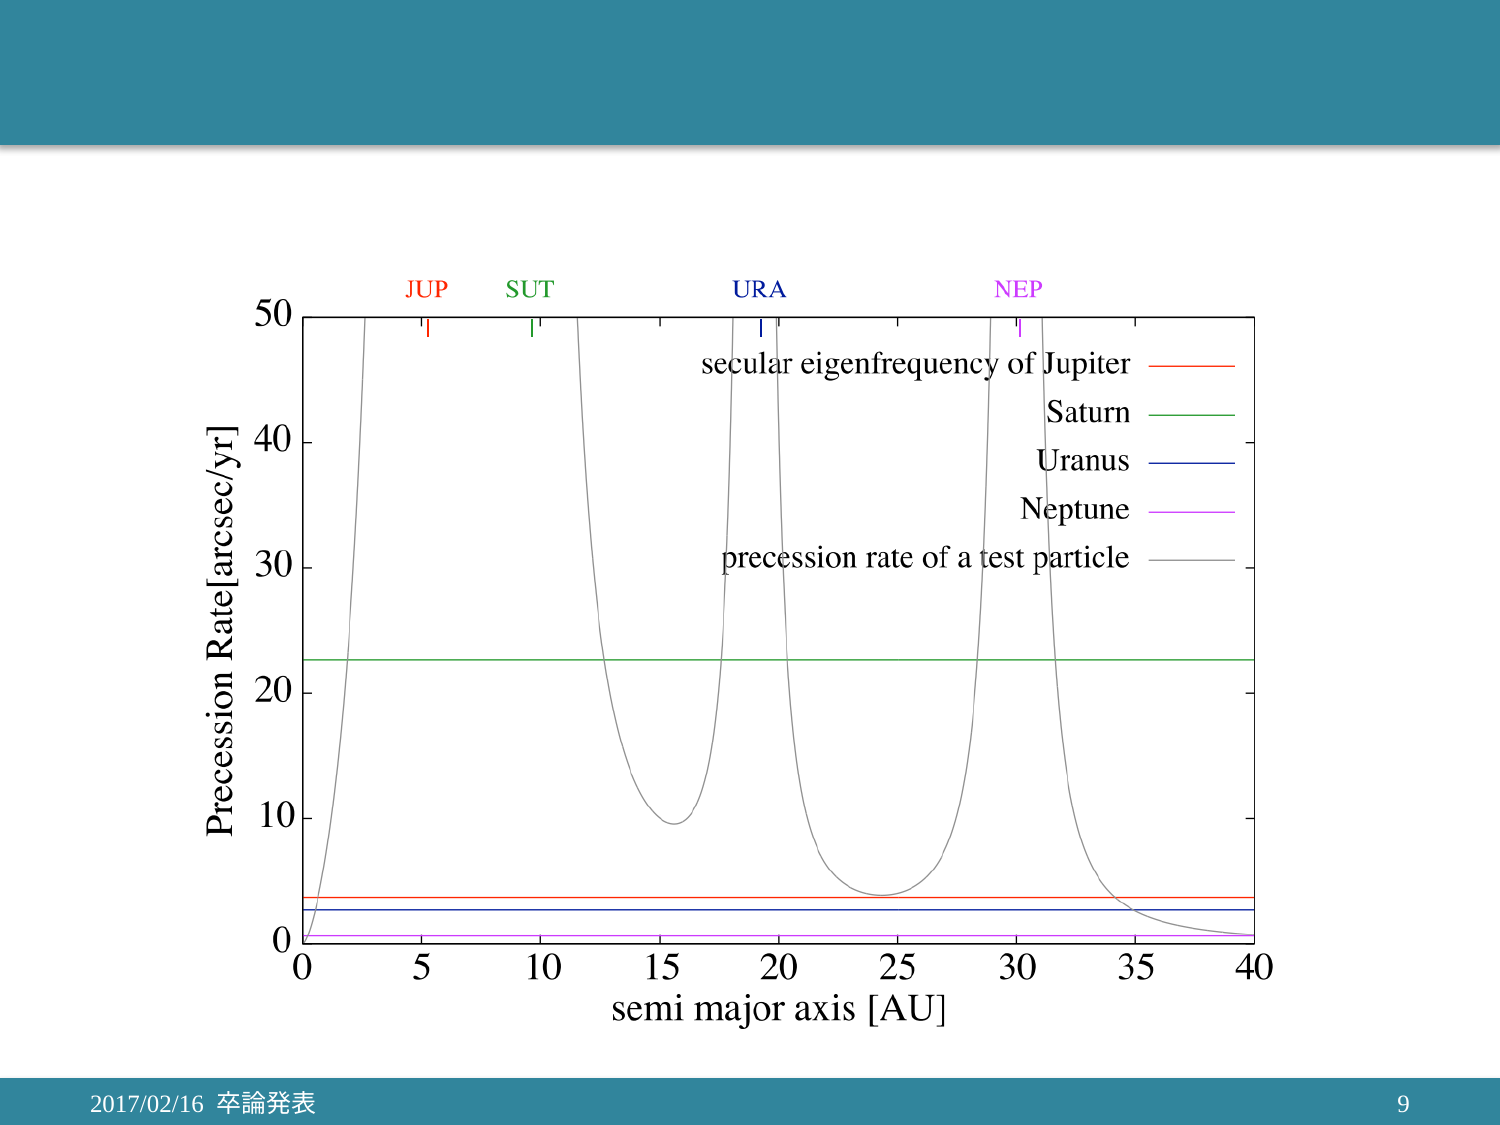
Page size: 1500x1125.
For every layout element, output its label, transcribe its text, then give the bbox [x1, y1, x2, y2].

picture [193, 263, 1284, 1030]
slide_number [75, 1080, 425, 1125]
slide_number 9 [1074, 1080, 1425, 1125]
